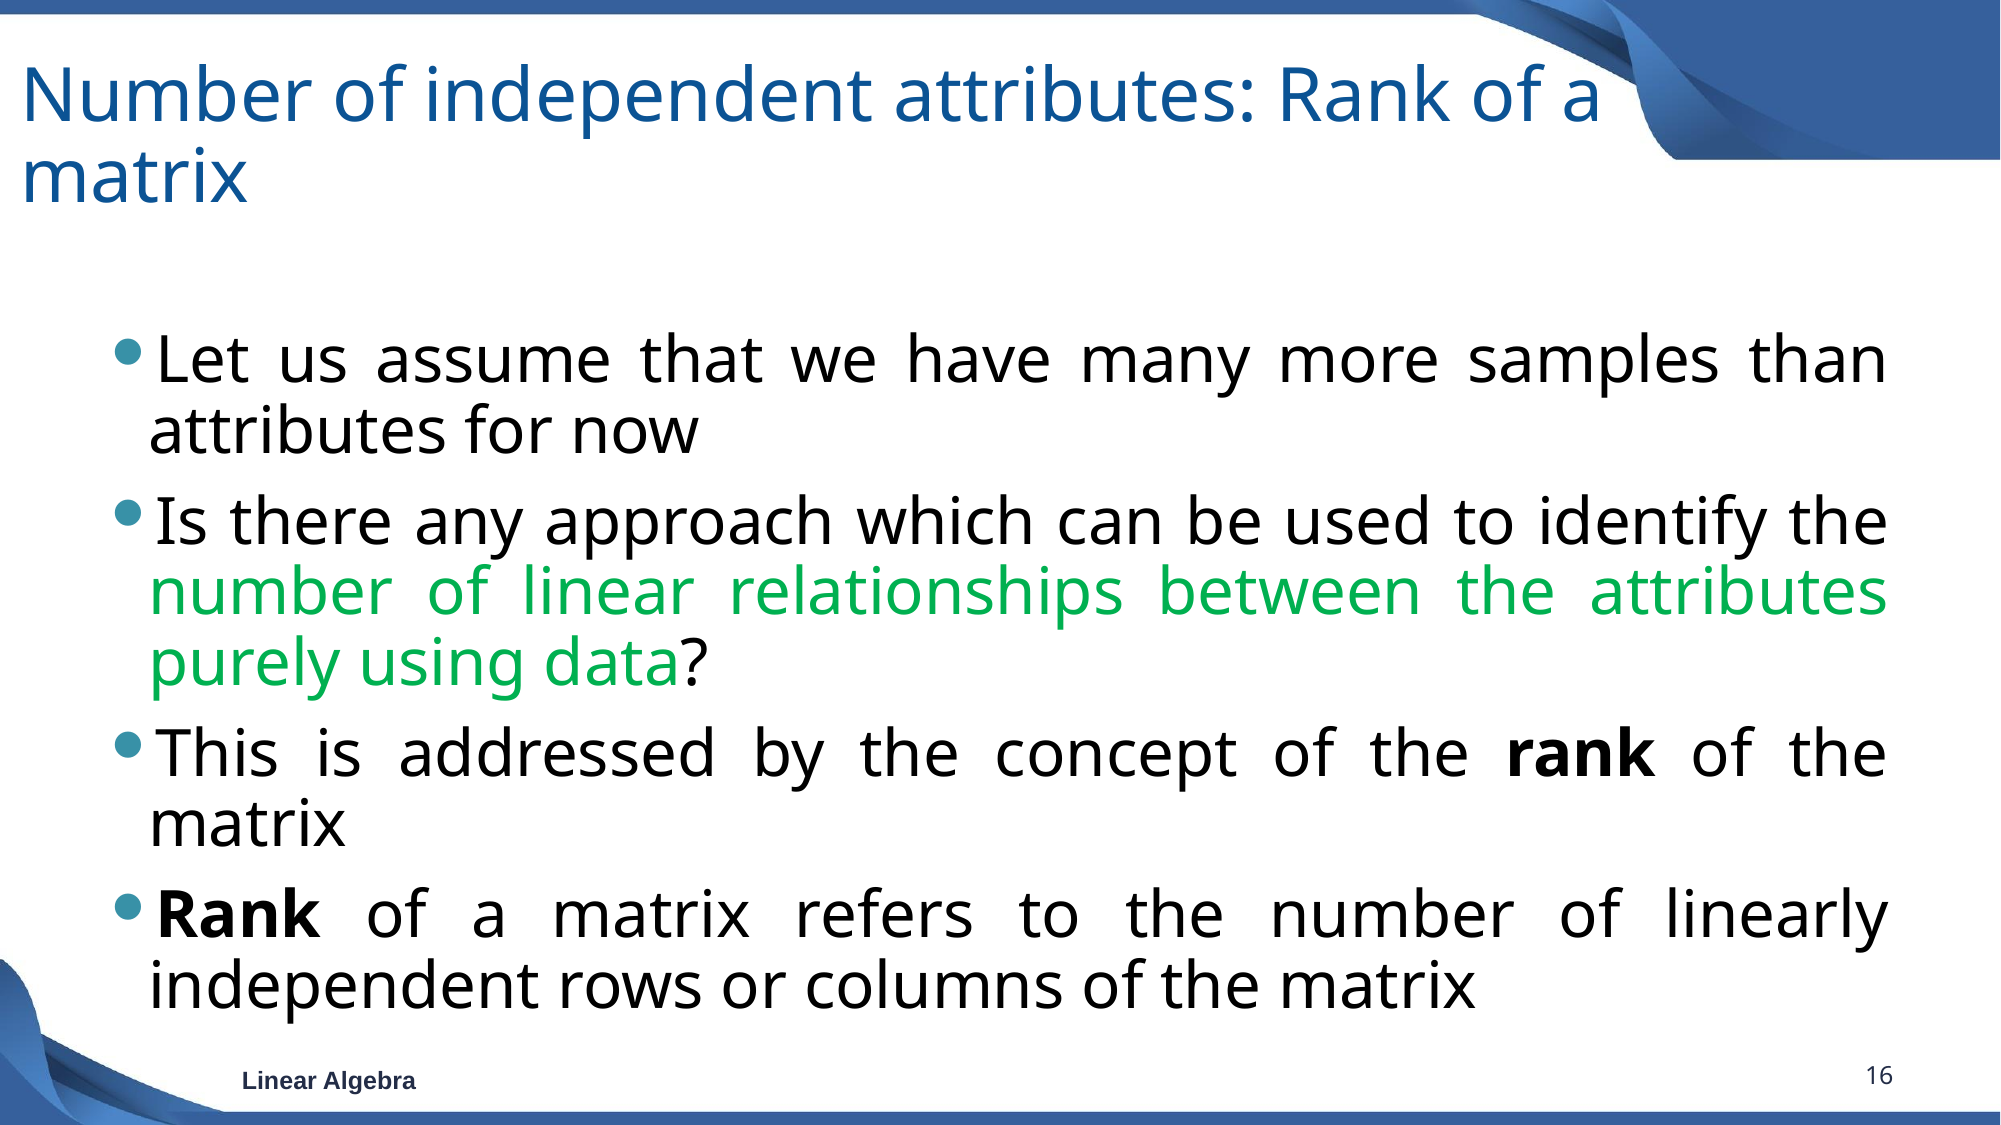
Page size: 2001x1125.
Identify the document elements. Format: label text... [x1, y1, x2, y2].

title Number of independent attributes: Rank of a matrix [5, 90, 1857, 186]
list Let us assume that we have many more samples than attributes for now Is there any approach which can be used to identify the number of linear relationships between the attributes purely using data? This is addressed by the concept of the rank of the matrix Rank of a matrix refers to the number of linearly independent rows or columns of the matrix [96, 219, 1904, 1035]
picture [0, 0, 2001, 1125]
